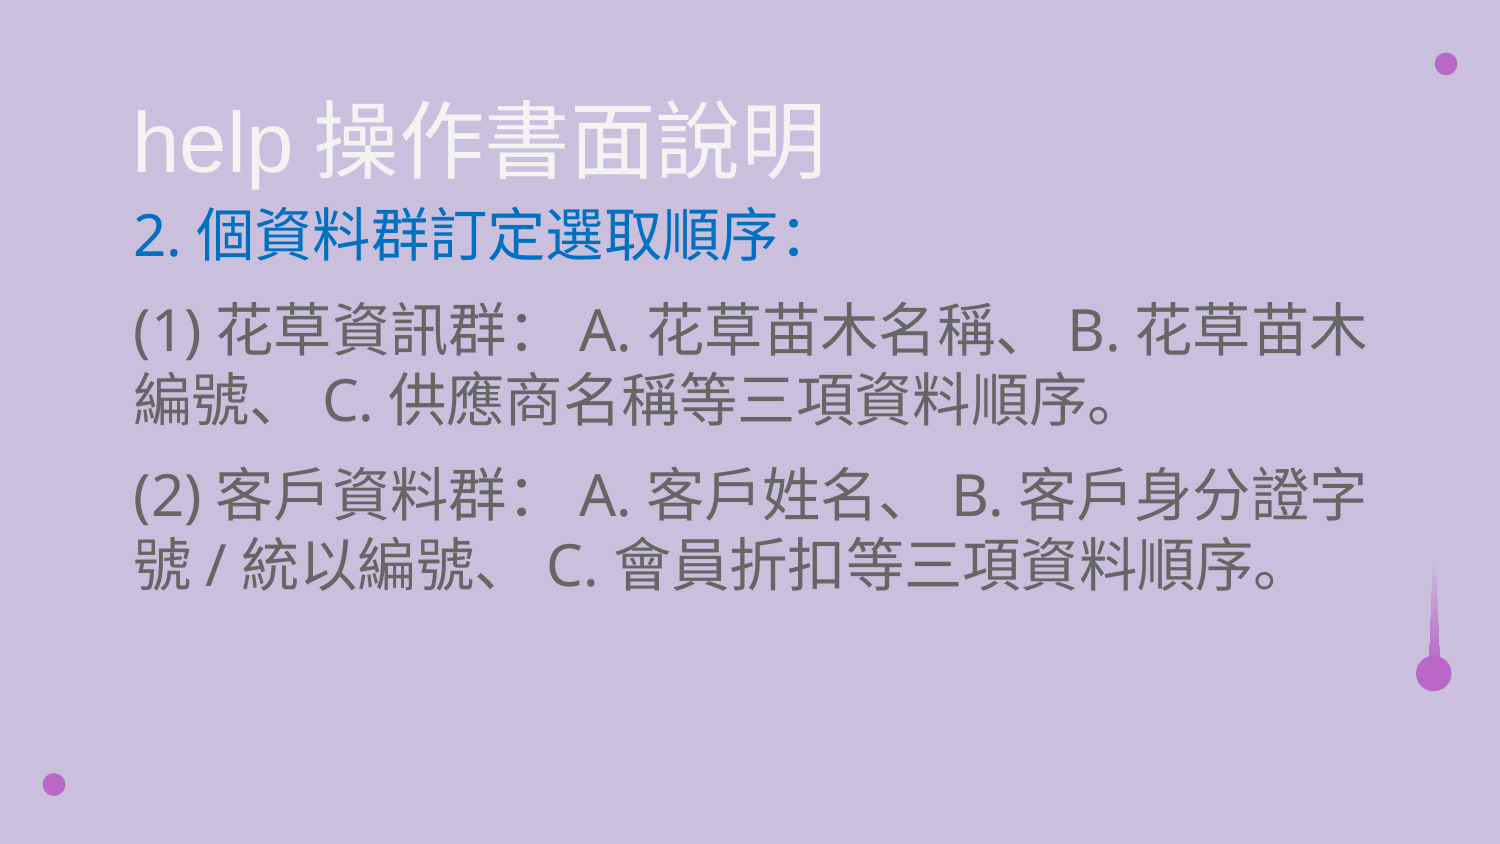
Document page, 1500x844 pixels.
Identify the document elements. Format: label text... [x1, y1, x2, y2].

list 2.個資料群訂定選取順序： (1)花草資訊群：A.花草苗木名稱、B.花草苗木編號、C.供應商名稱等三項資料順序。 (2)客戶資料群：A.客戶姓名、B.客戶身分證字號/統以編號、C.會員折扣等三項資料順序。 [118, 183, 1385, 756]
title help操作書面說明 [116, 71, 973, 236]
